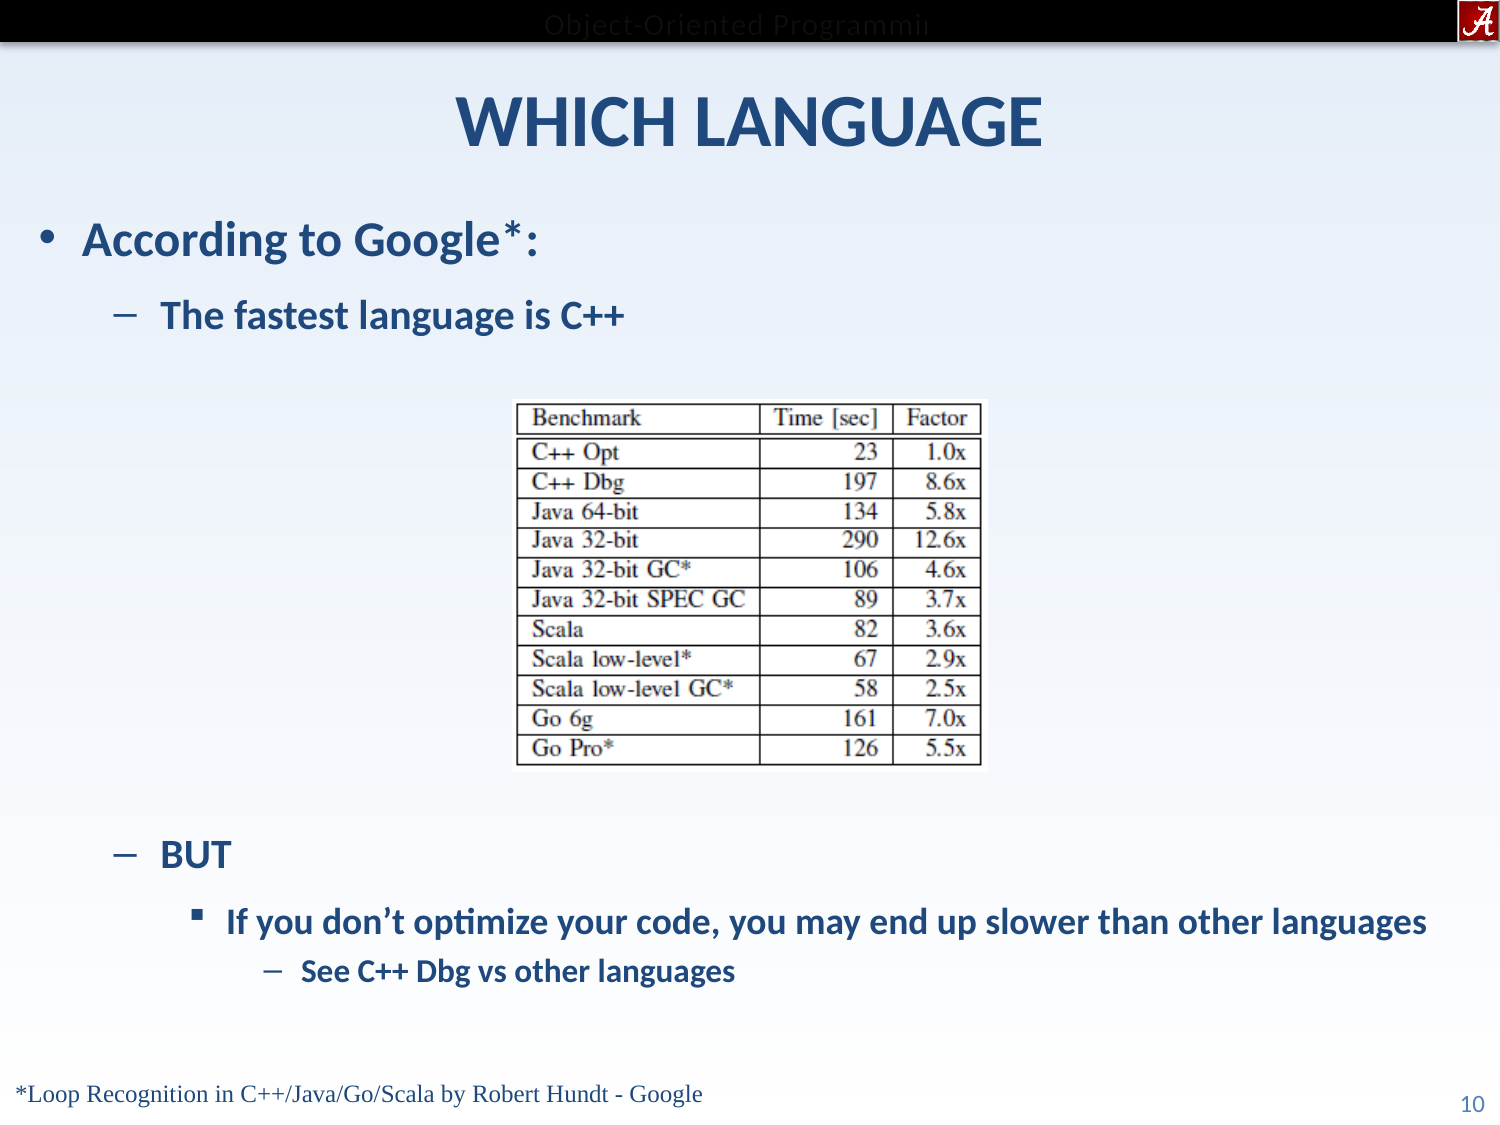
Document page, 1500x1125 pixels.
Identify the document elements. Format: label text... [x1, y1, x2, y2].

picture [1457, 0, 1500, 42]
list *Loop Recognition in C++/Java/Go/Scala by Robert Hundt - Google [0, 1070, 1455, 1125]
picture [512, 399, 988, 773]
title WHICH LANGUAGE [23, 58, 1477, 174]
list According to Google*: The fastest language is C++ BUT If you don’t optimize your code, you may end up slower than other languages See C++ Dbg vs other languages [23, 199, 1477, 1067]
slide_number 10 [1440, 1065, 1500, 1125]
